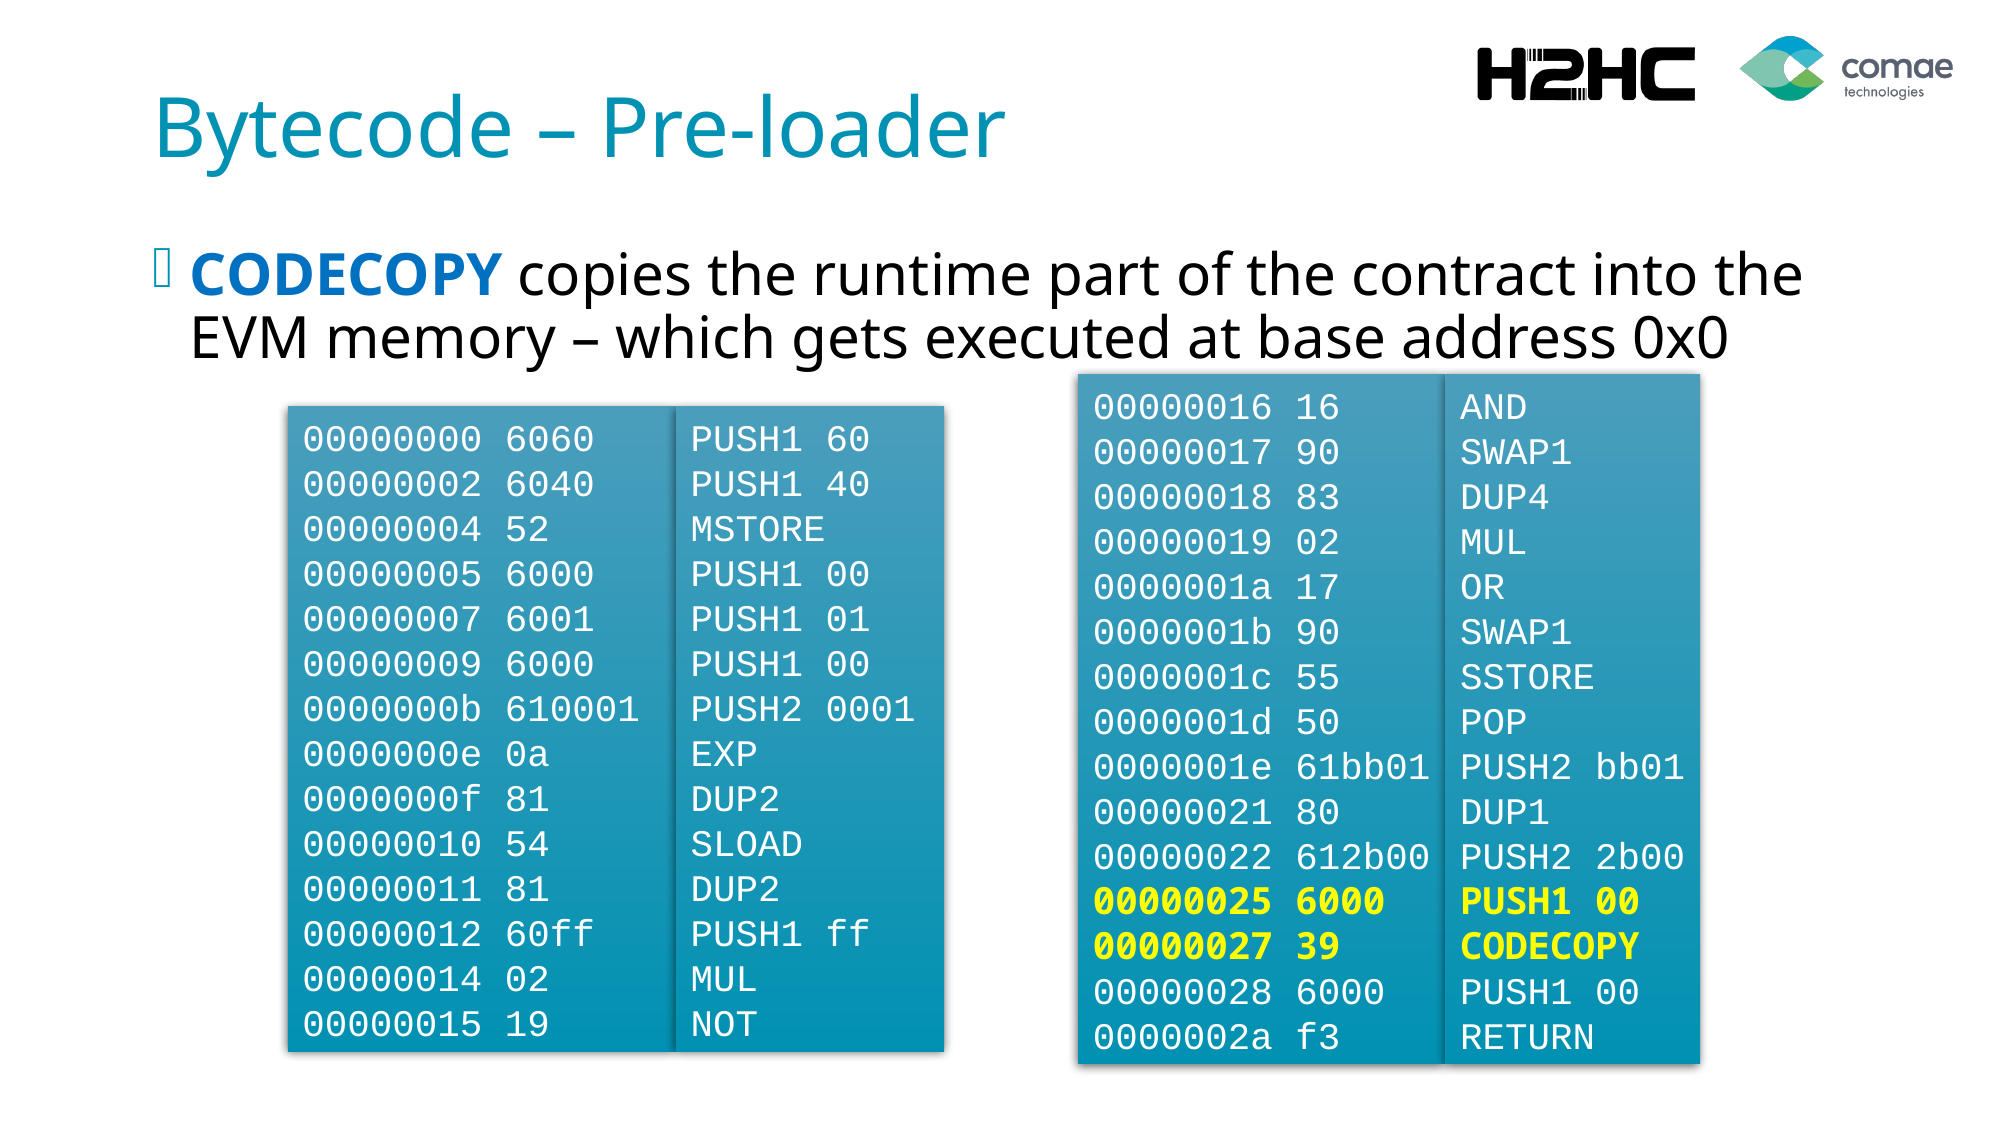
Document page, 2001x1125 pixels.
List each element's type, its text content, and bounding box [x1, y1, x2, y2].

text_box AND SWAP1 DUP4 MUL OR SWAP1 SSTORE POP PUSH2 bb01 DUP1 PUSH2 2b00 PUSH1 00 CODECOPY PUSH1 00 RETURN [1445, 374, 1701, 1064]
picture [1476, 46, 1696, 101]
text_box PUSH1 60 PUSH1 40 MSTORE PUSH1 00 PUSH1 01 PUSH1 00 PUSH2 0001 EXP DUP2 SLOAD DUP2 PUSH1 ff MUL NOT [675, 406, 945, 1052]
picture [1739, 36, 1953, 101]
text_box 00000000 6060 00000002 6040 00000004 52 00000005 6000 00000007 6001 00000009 6000 0000000b 610001 0000000e 0a 0000000f 81 00000010 54 00000011 81 00000012 60ff 00000014 02 00000015 19 [287, 406, 670, 1052]
title Bytecode – Pre-loader [137, 68, 1503, 193]
list CODECOPY copies the runtime part of the contract into the EVM memory – which gets executed at base address 0x0 [137, 237, 1863, 1014]
text_box 00000016 16 00000017 90 00000018 83 00000019 02 0000001a 17 0000001b 90 0000001c 55 0000001d 50 0000001e 61bb01 00000021 80 00000022 612b00 00000025 6000 00000027 39 00000028 6000 0000002a f3 [1078, 374, 1439, 1064]
